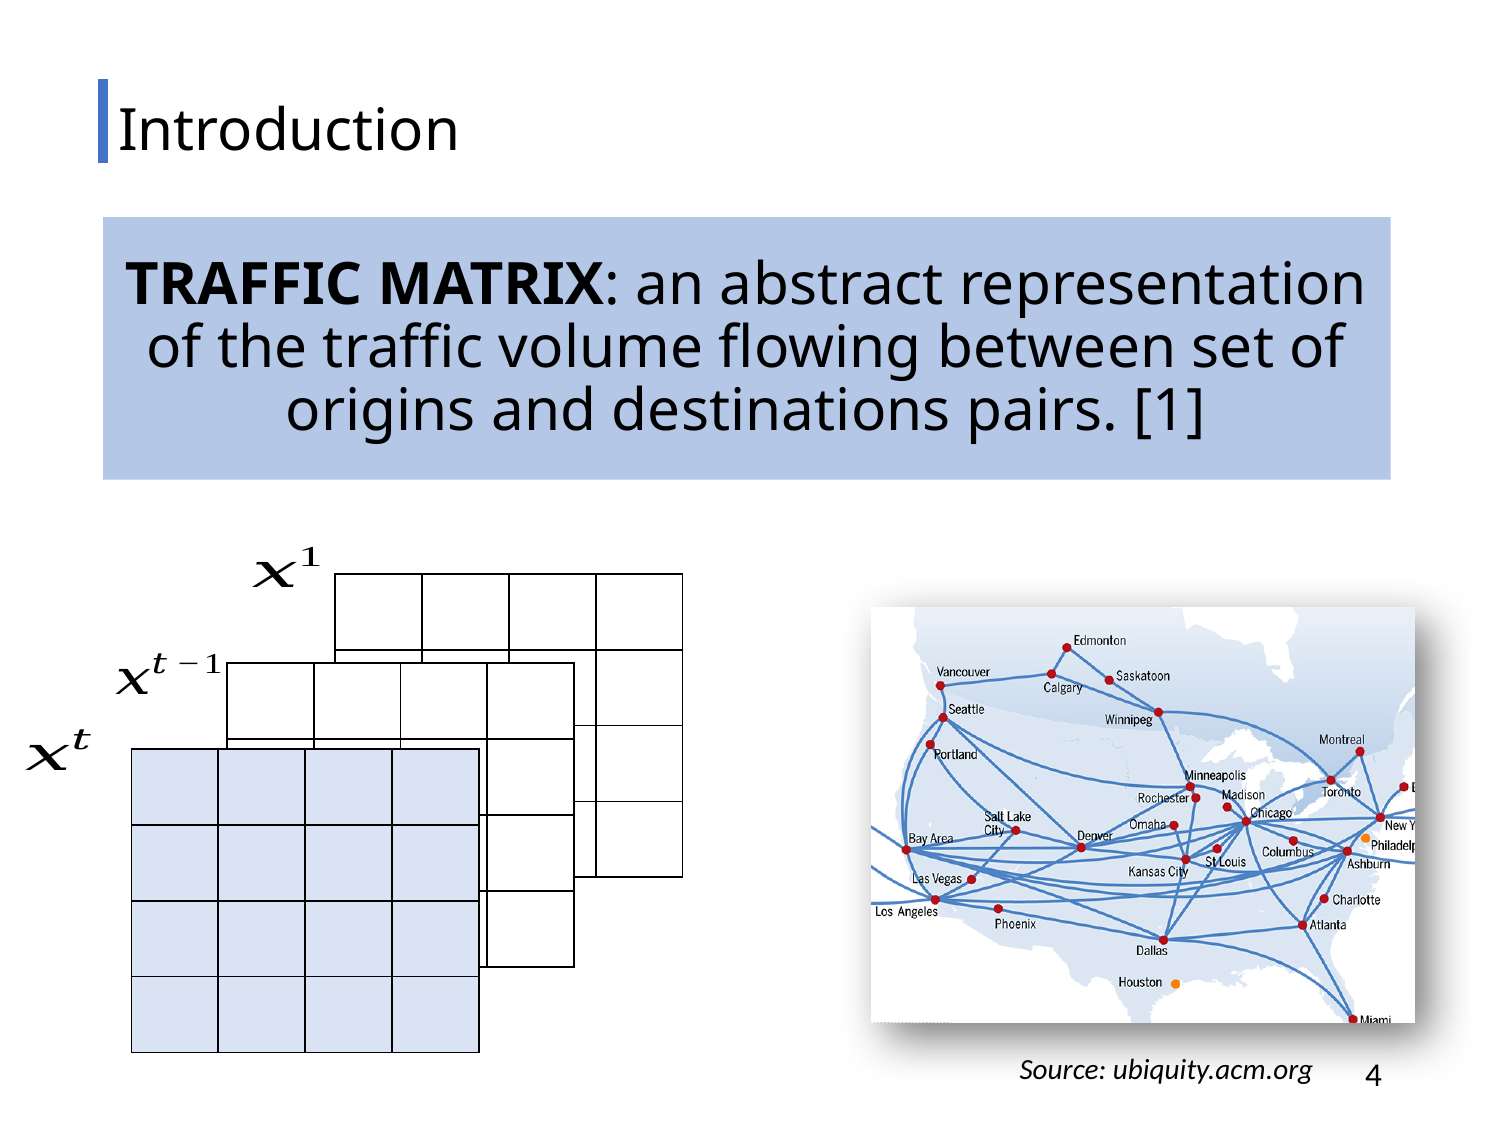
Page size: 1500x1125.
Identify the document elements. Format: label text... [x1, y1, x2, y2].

slide_number 4 [1059, 1072, 1397, 1103]
picture [871, 607, 1415, 1023]
text_box TRAFFIC MATRIX: an abstract representation of the traffic volume flowing between set of origins and destinations pairs. [1] [103, 217, 1391, 480]
text_box Source: ubiquity.acm.org [1004, 1042, 1329, 1093]
title Introduction [103, 59, 1397, 204]
